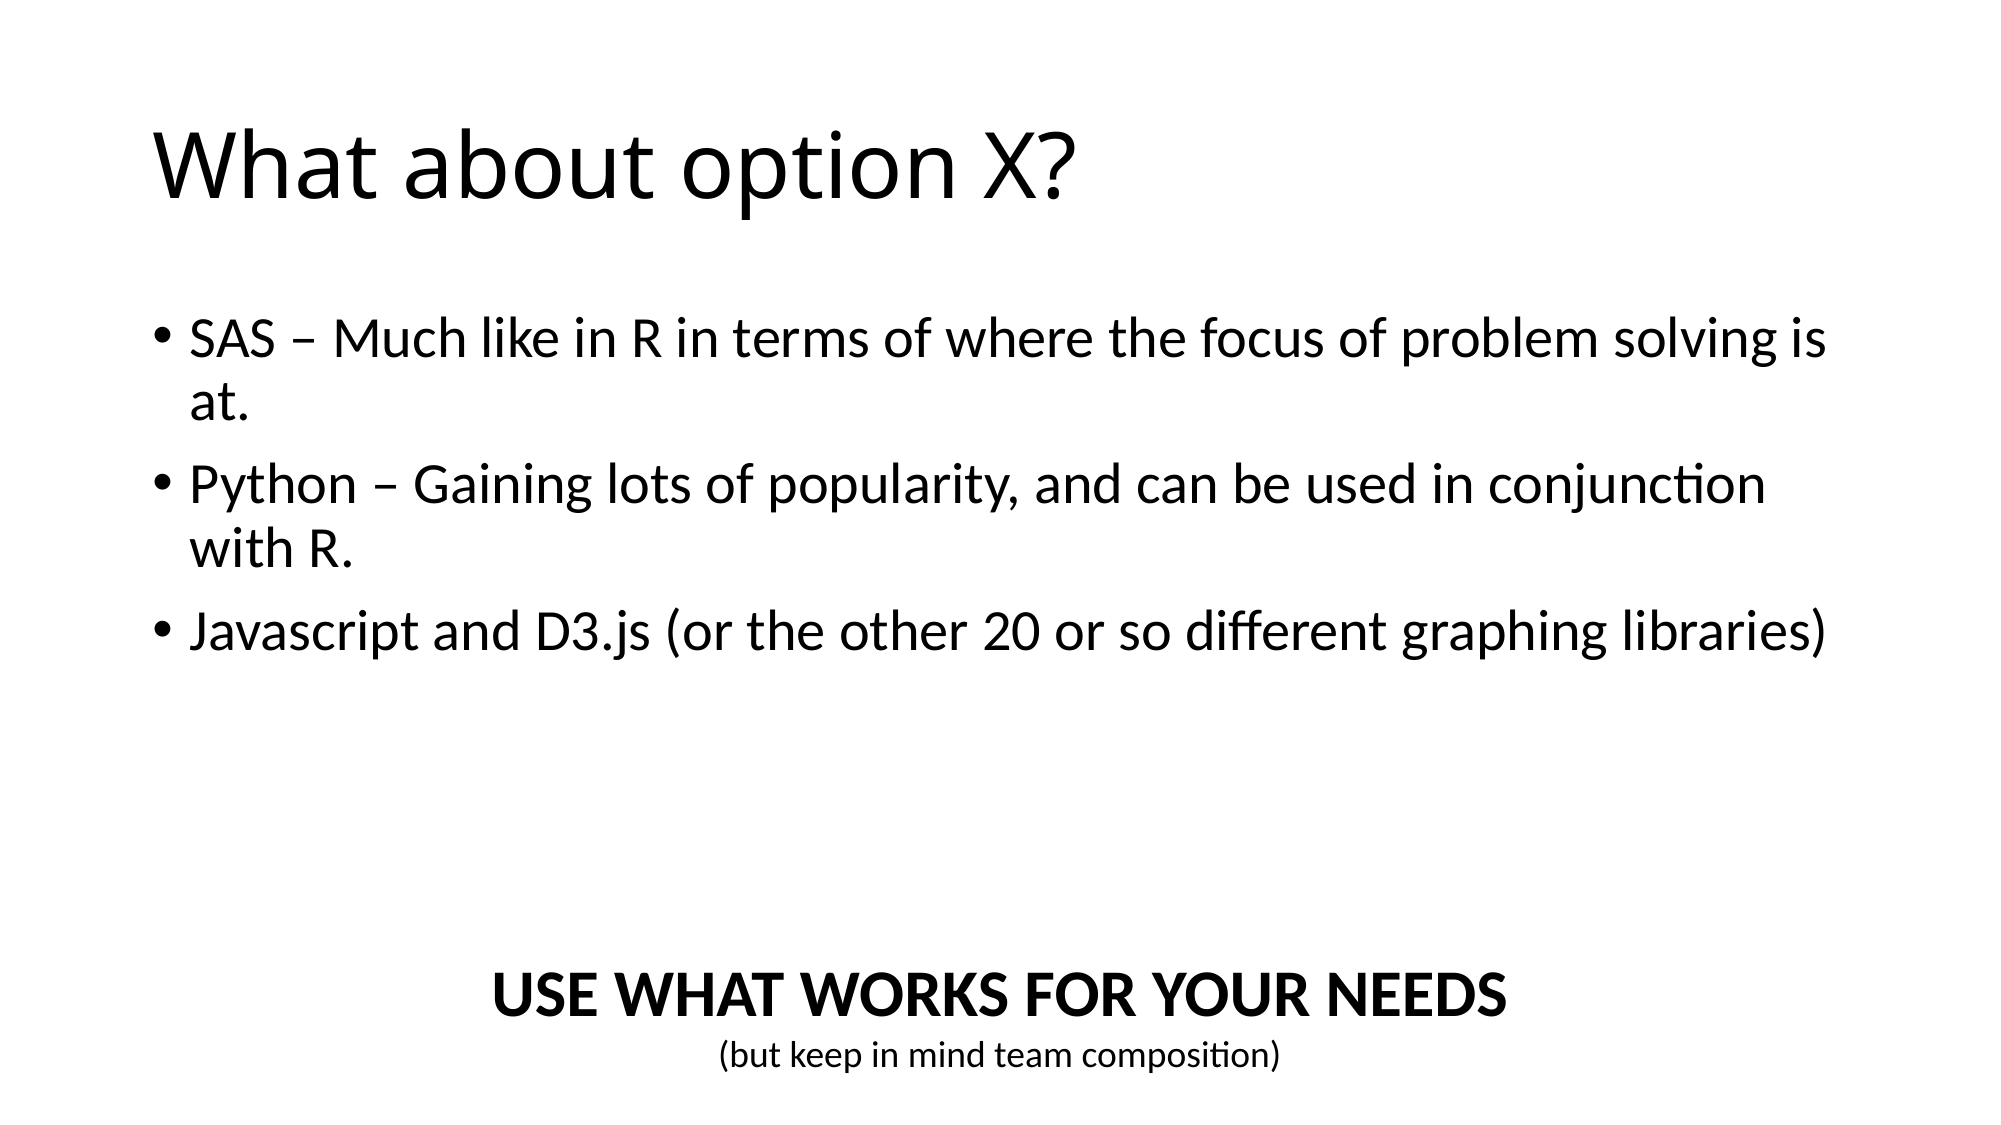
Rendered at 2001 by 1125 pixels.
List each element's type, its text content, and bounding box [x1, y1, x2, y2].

text_box USE WHAT WORKS FOR YOUR NEEDS (but keep in mind team composition) [463, 942, 1537, 1083]
title What about option X? [137, 59, 1863, 278]
list SAS – Much like in R in terms of where the focus of problem solving is at. Python – Gaining lots of popularity, and can be used in conjunction with R. Javascript and D3.js (or the other 20 or so different graphing libraries) [137, 299, 1863, 1014]
